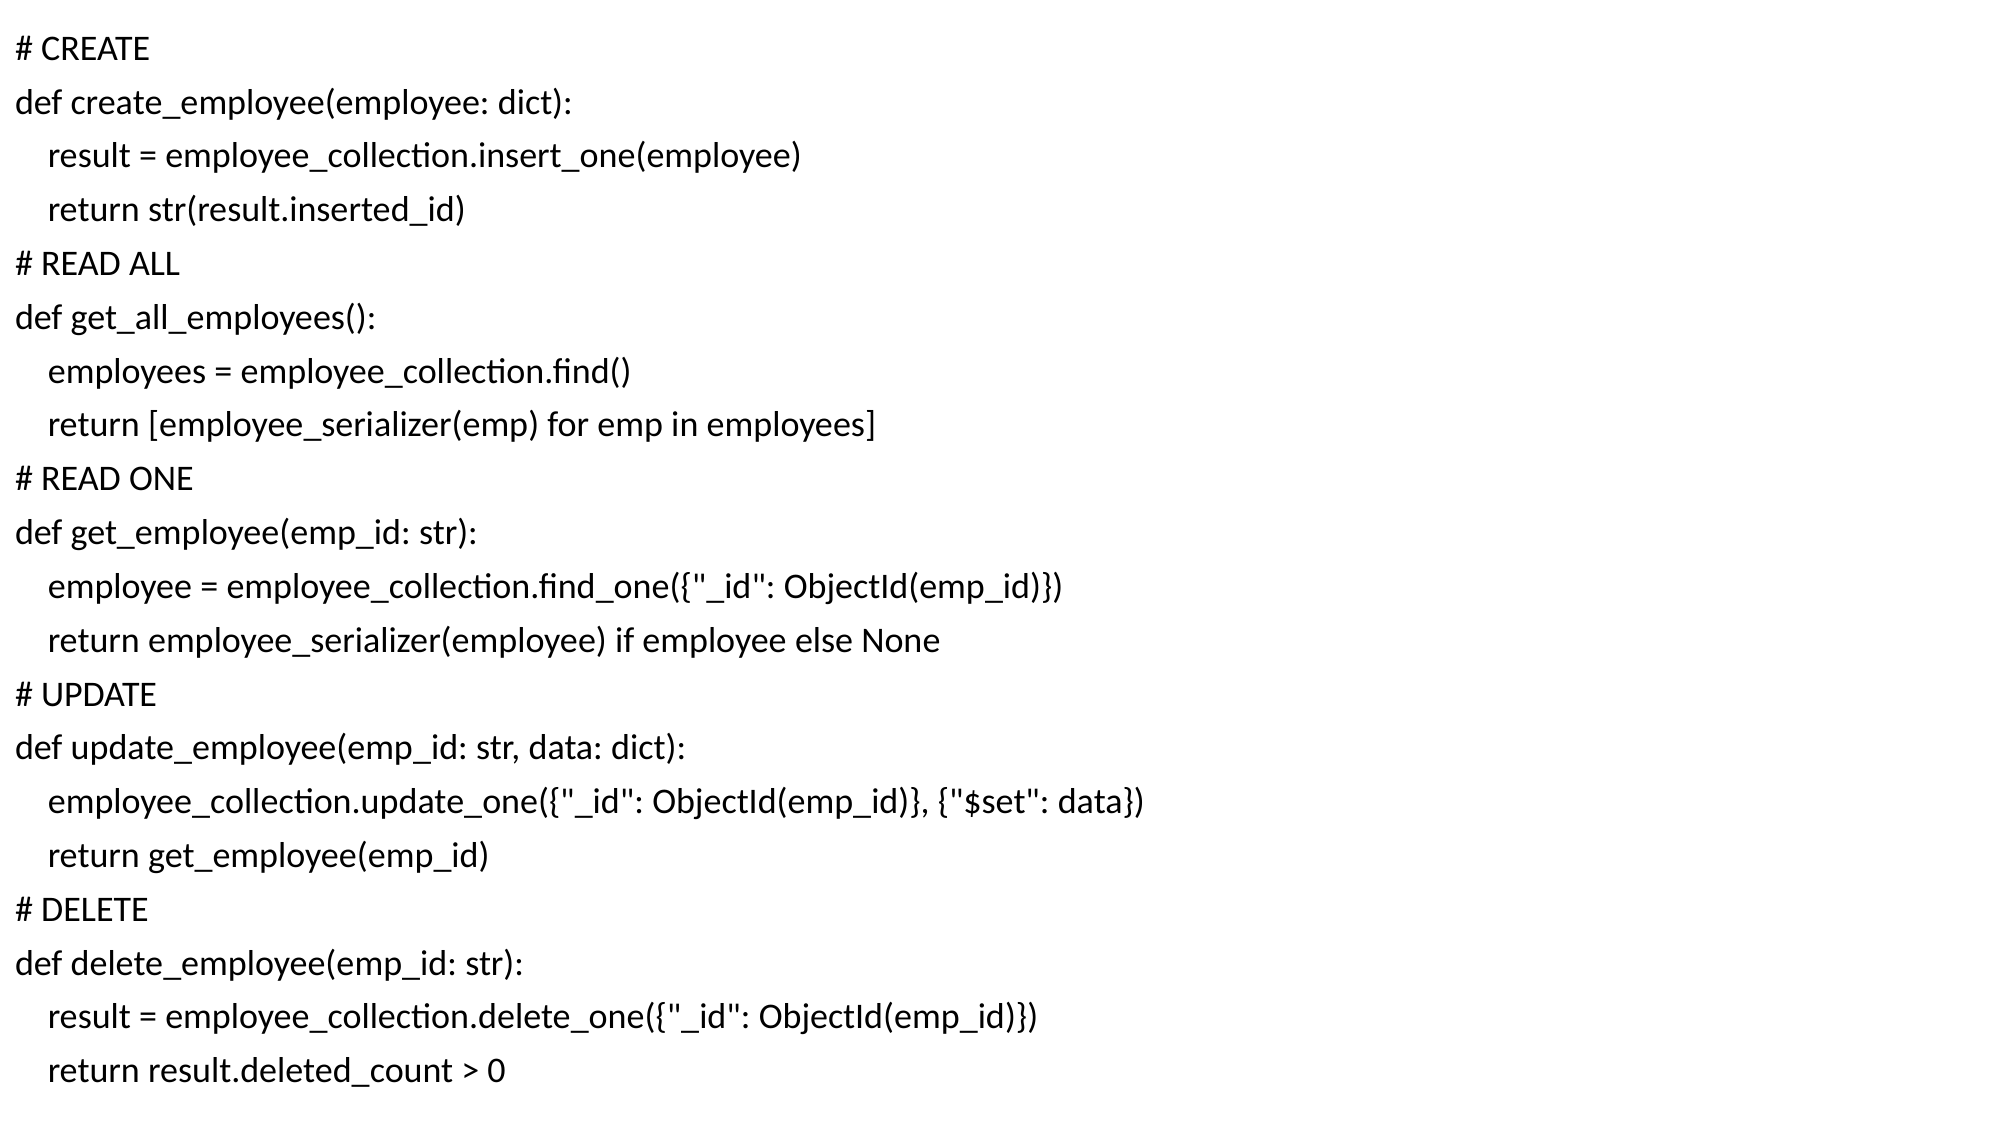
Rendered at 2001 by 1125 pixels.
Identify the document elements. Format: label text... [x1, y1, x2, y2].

subtitle # CREATE def create_employee(employee: dict): result = employee_collection.insert_one(employee) return str(result.inserted_id) # READ ALL def get_all_employees(): employees = employee_collection.find() return [employee_serializer(emp) for emp in employees] # READ ONE def get_employee(emp_id: str): employee = employee_collection.find_one({"_id": ObjectId(emp_id)}) return employee_serializer(employee) if employee else None # UPDATE def update_employee(emp_id: str, data: dict): employee_collection.update_one({"_id": ObjectId(emp_id)}, {"$set": data}) return get_employee(emp_id) # DELETE def delete_employee(emp_id: str): result = employee_collection.delete_one({"_id": ObjectId(emp_id)}) return result.deleted_count > 0 [0, 21, 2000, 1111]
